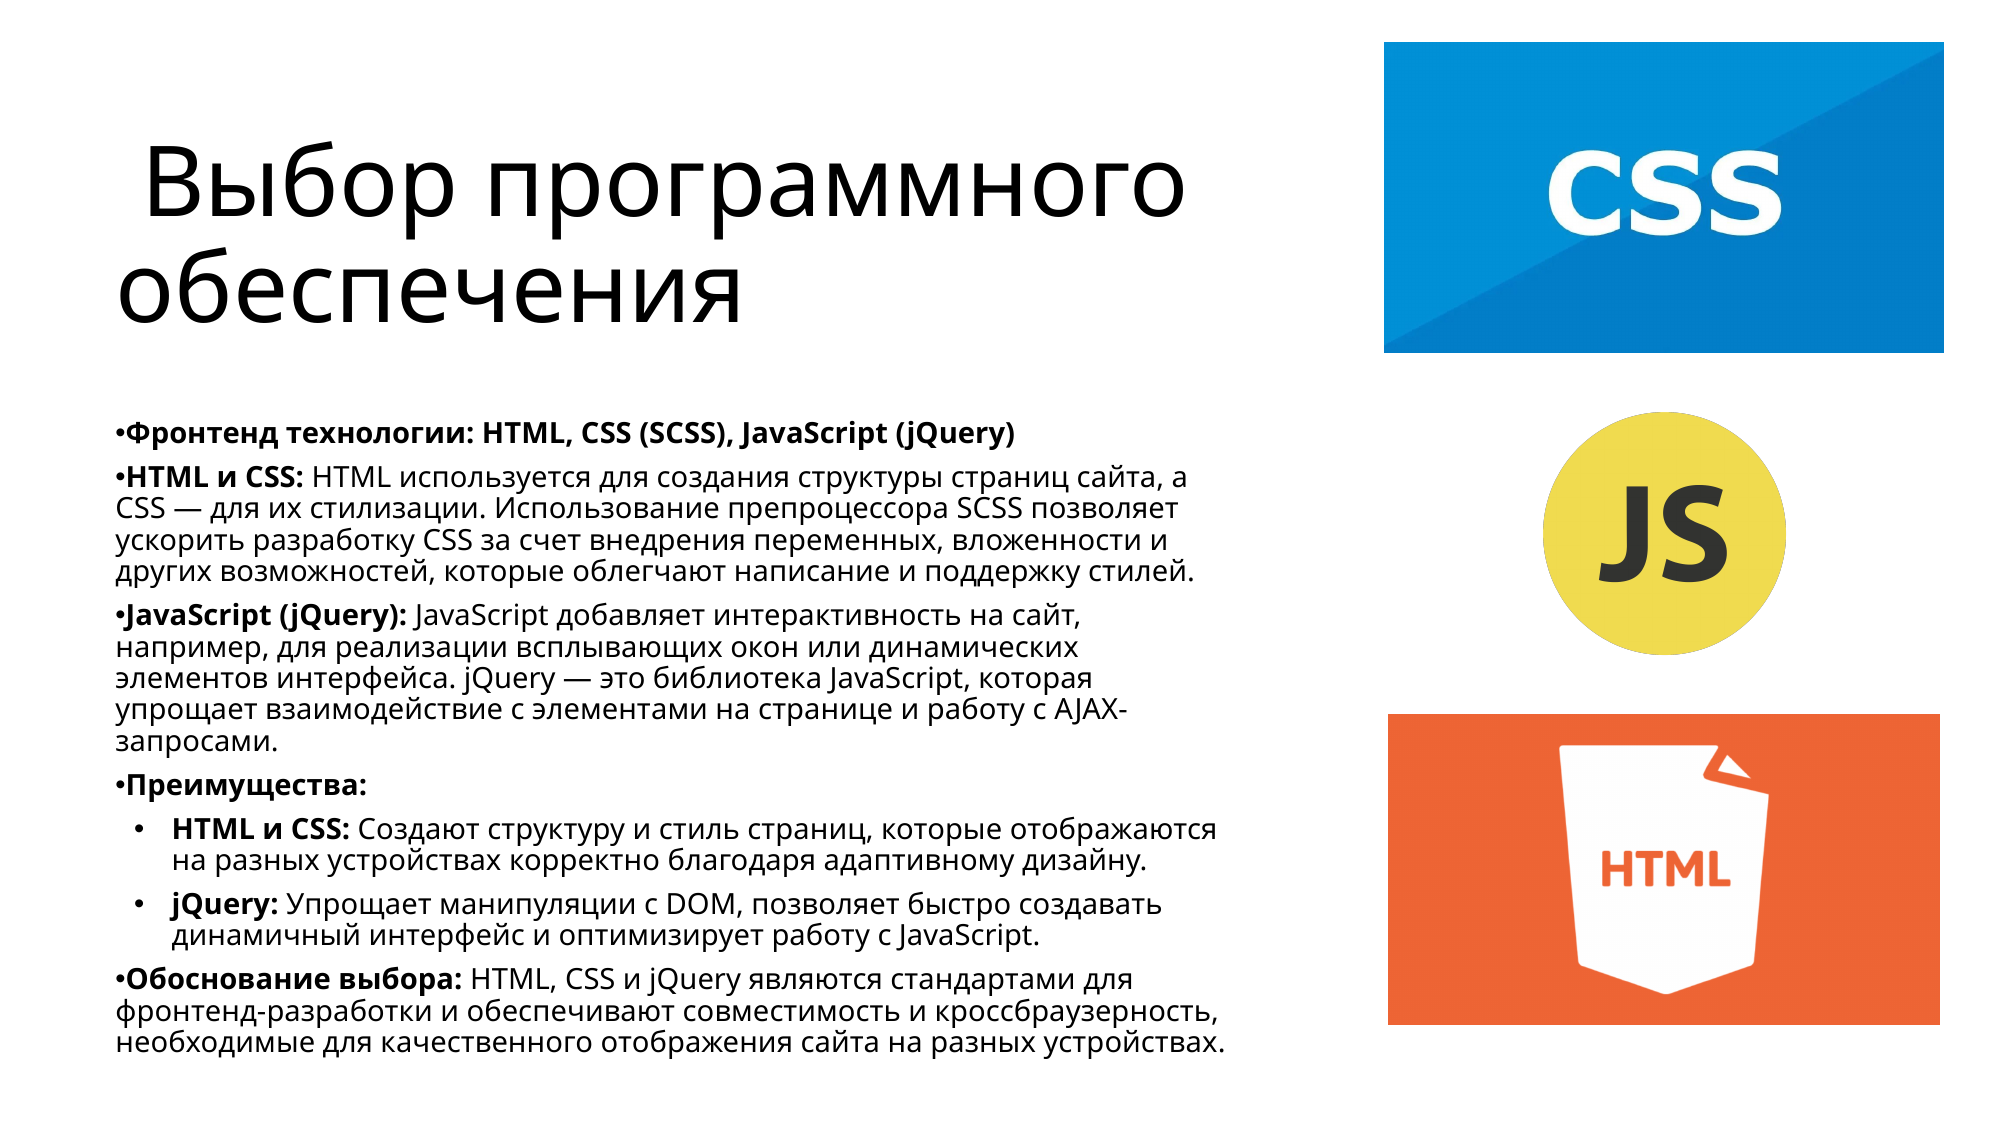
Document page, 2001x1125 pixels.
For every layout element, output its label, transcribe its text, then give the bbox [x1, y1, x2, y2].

title Выбор программного обеспечения [100, 59, 1247, 352]
picture [1384, 50, 1945, 354]
picture [1508, 378, 1820, 690]
picture [1388, 714, 1941, 1026]
text_box Фронтенд технологии: HTML, CSS (SCSS), JavaScript (jQuery) HTML и CSS: HTML используется для создания структуры страниц сайта, а CSS — для их стилизации. Использование препроцессора SCSS позволяет ускорить разработку CSS за счет внедрения переменных, вложенности и других возможностей, которые облегчают написание и поддержку стилей. JavaScript (jQuery): JavaScript добавляет интерактивность на сайт, например, для реализации всплывающих окон или динамических элементов интерфейса. jQuery — это библиотека JavaScript, которая упрощает взаимодействие с элементами на странице и работу с AJAX-запросами. Преимущества: HTML и CSS: Создают структуру и стиль страниц, которые отображаются на разных устройствах корректно благодаря адаптивному дизайну. jQuery: Упрощает манипуляции с DOM, позволяет быстро создавать динамичный интерфейс и оптимизирует работу с JavaScript. Обоснование выбора: HTML, CSS и jQuery являются стандартами для фронтенд-разработки и обеспечивают совместимость и кроссбраузерность, необходимые для качественного отображения сайта на разных устройствах. [100, 410, 1247, 1014]
